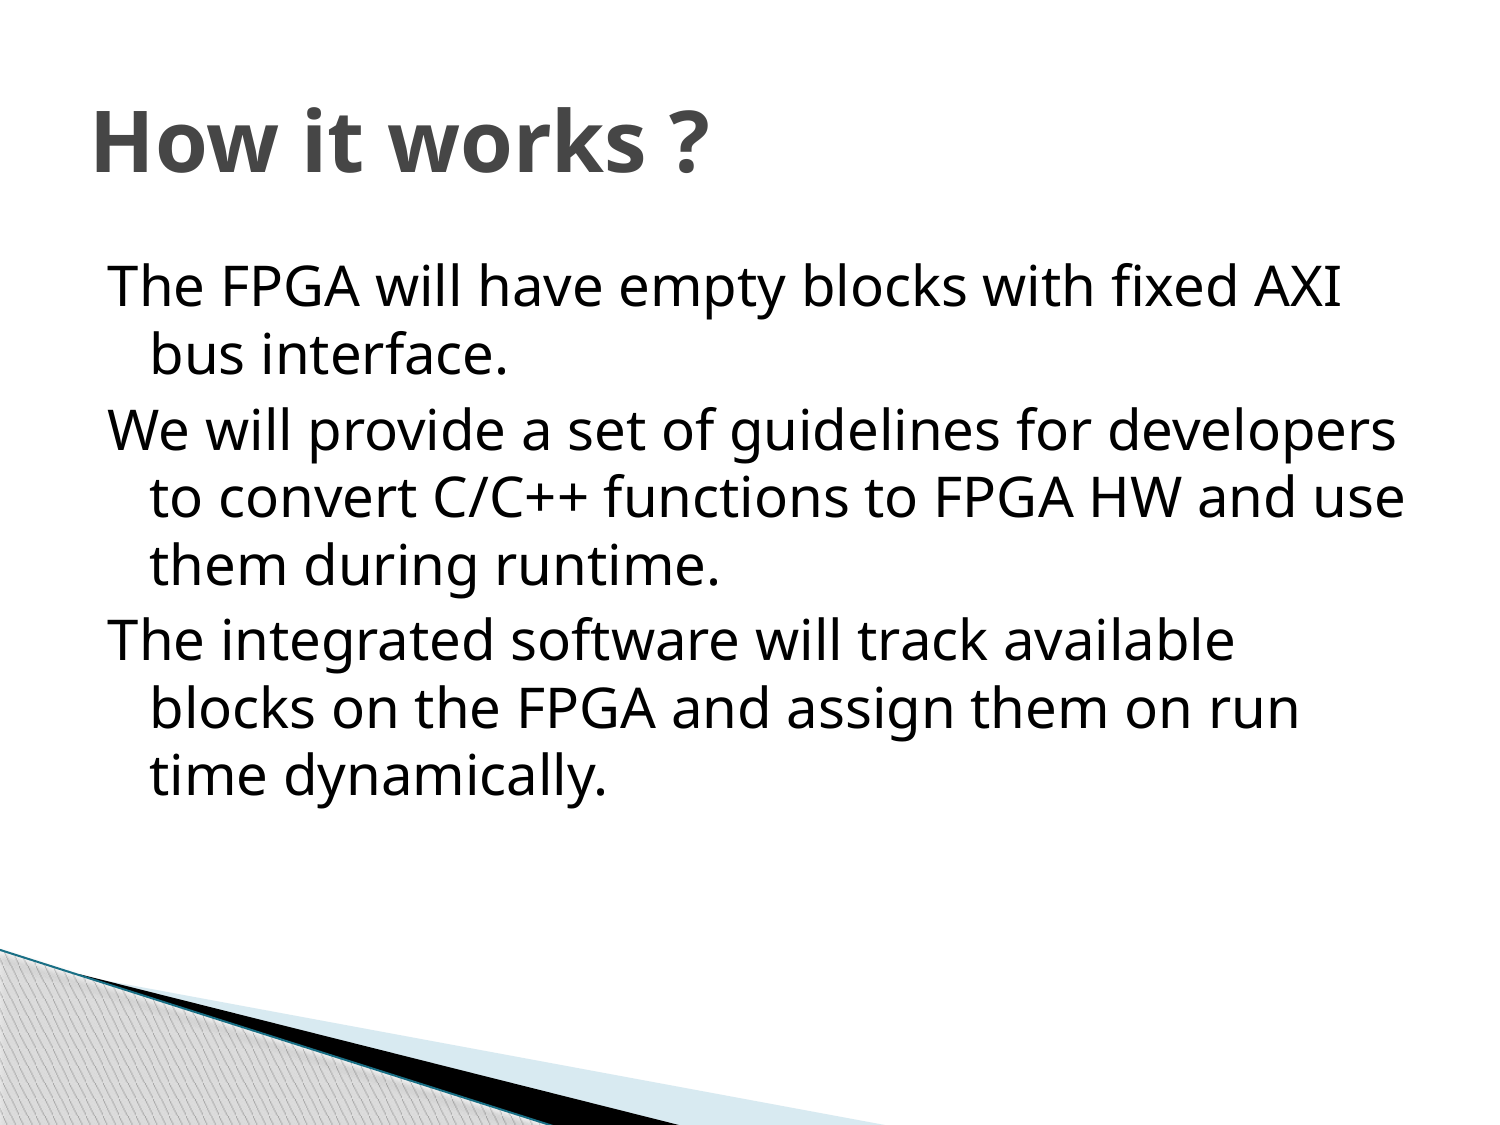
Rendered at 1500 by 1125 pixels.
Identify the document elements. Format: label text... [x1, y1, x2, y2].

list The FPGA will have empty blocks with fixed AXI bus interface. We will provide a set of guidelines for developers to convert C/C++ functions to FPGA HW and use them during runtime. The integrated software will track available blocks on the FPGA and assign them on run time dynamically. [75, 243, 1425, 986]
title How it works ? [75, 45, 1425, 233]
